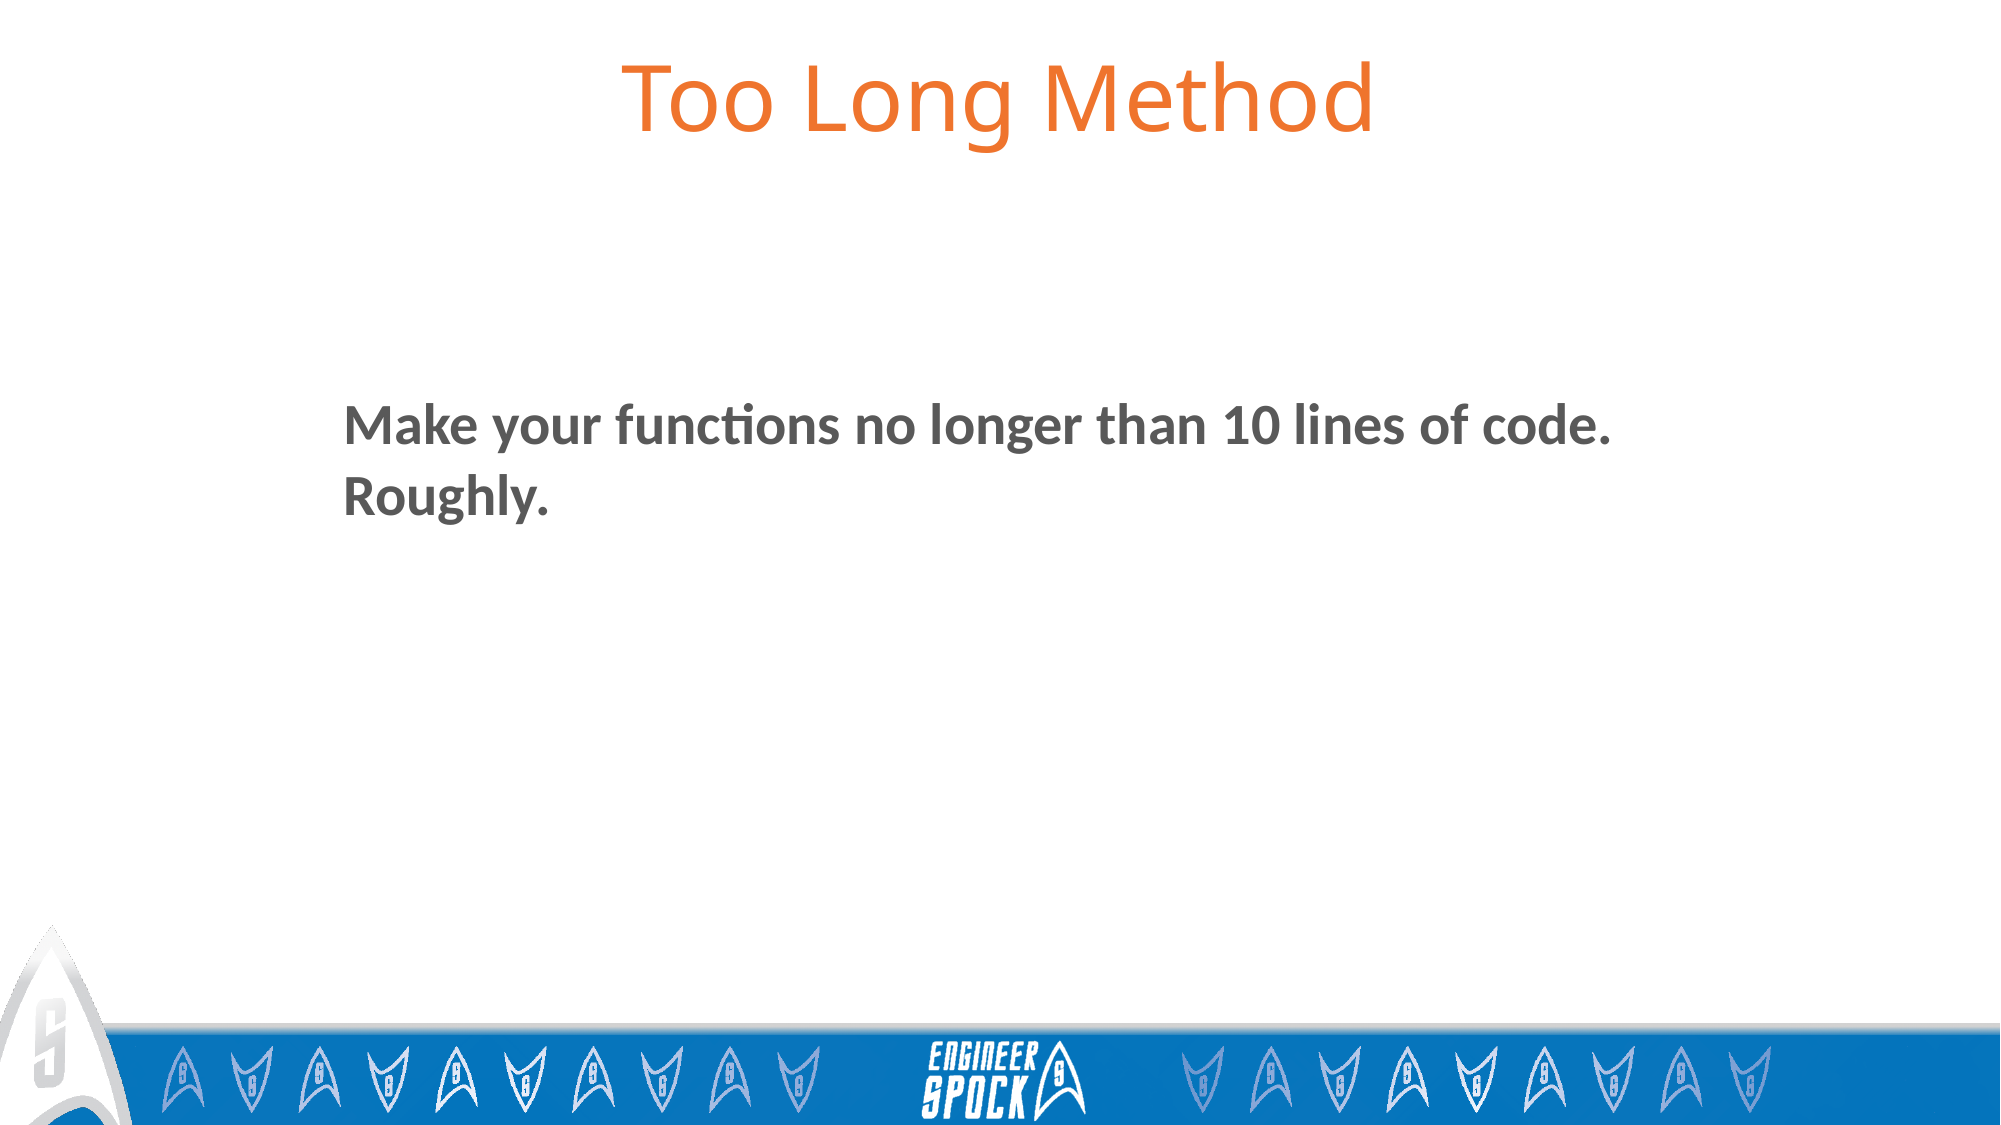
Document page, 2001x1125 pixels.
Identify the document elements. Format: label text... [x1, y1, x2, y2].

picture [0, 921, 2000, 1125]
title Too Long Method [137, 0, 1863, 211]
text_box Make your functions no longer than 10 lines of code. Roughly. [328, 379, 1683, 535]
